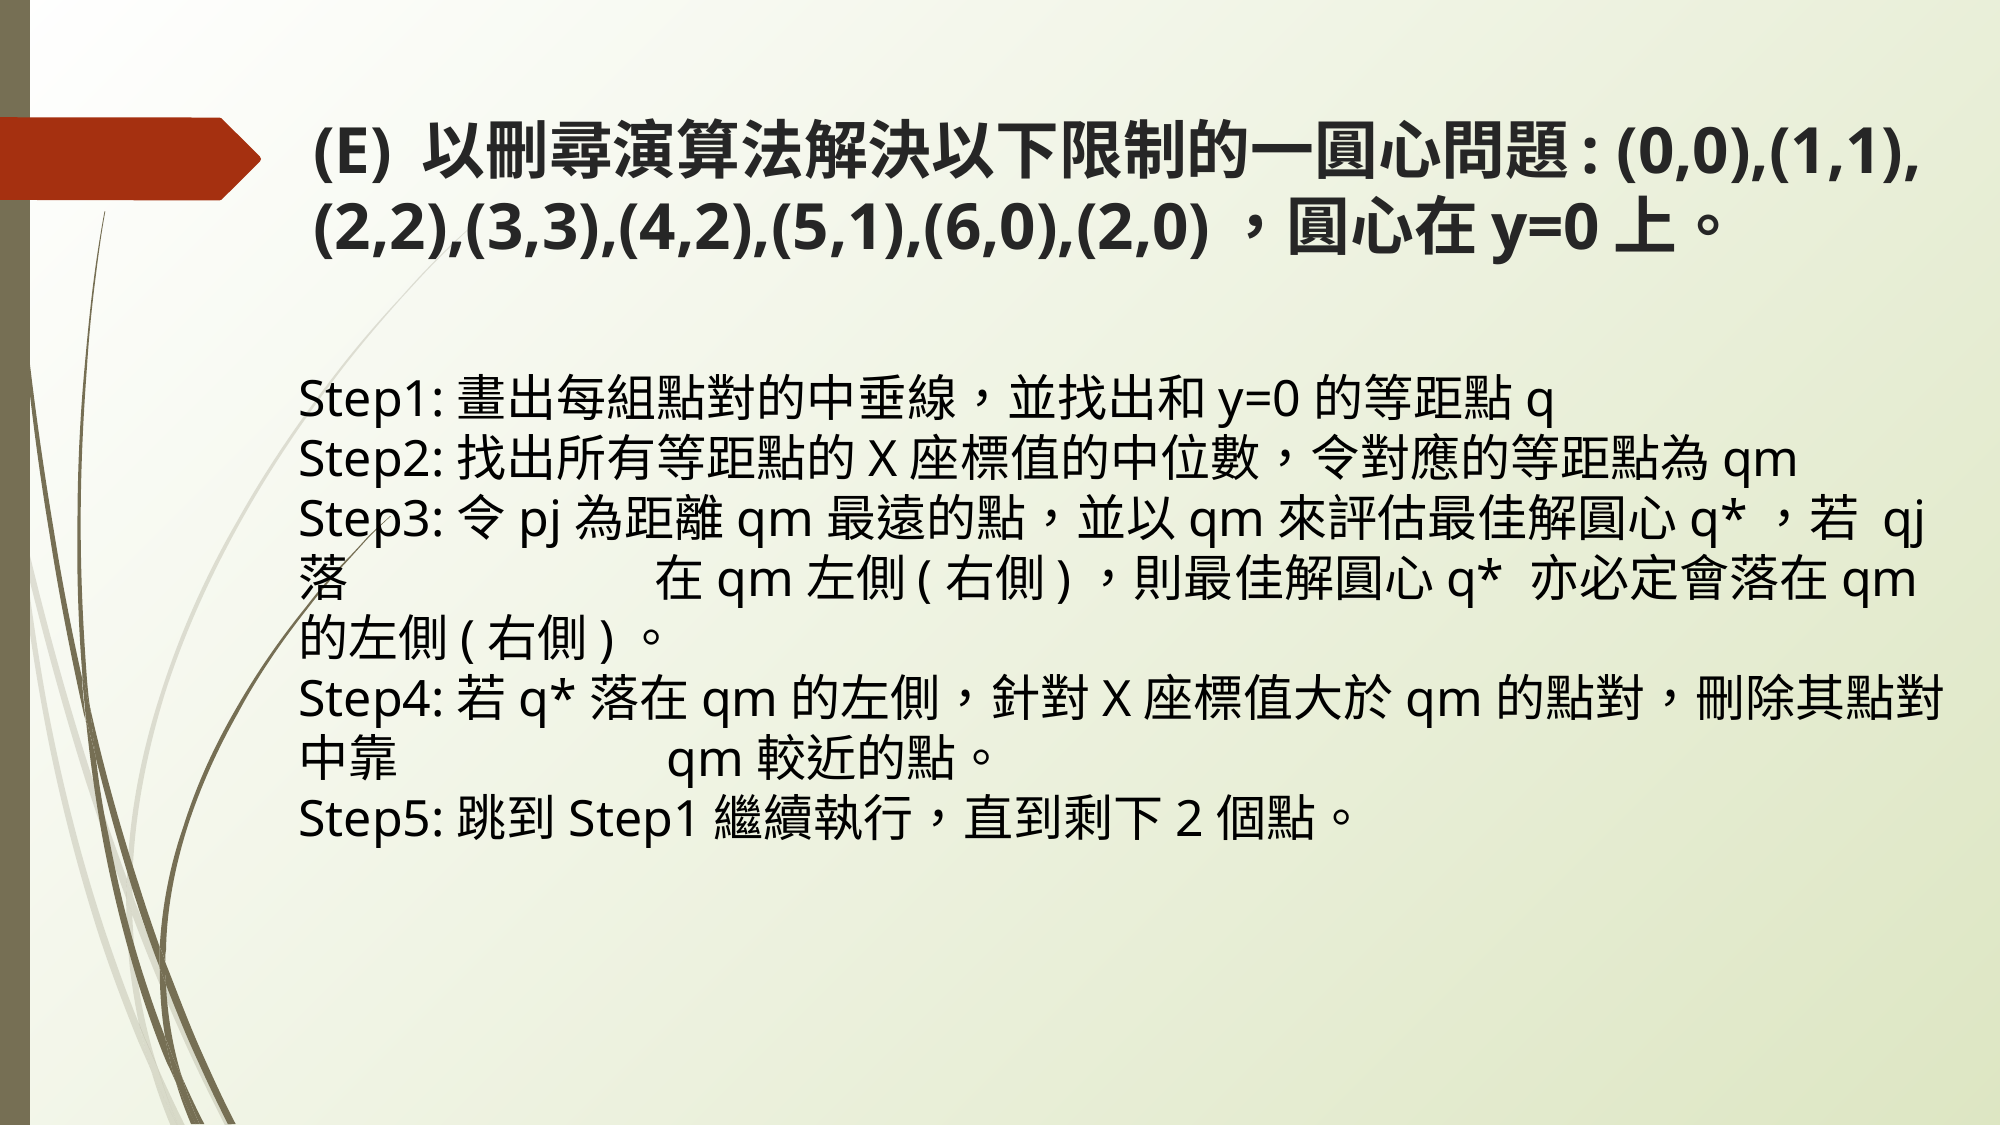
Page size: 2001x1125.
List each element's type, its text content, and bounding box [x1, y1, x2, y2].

text_box Step1:畫出每組點對的中垂線，並找出和y=0的等距點q Step2:找出所有等距點的X座標值的中位數，令對應的等距點為qm Step3:令pj為距離qm最遠的點，並以qm來評估最佳解圓心q*，若 qj 落 在qm左側(右側)，則最佳解圓心q* 亦必定會落在qm的左側(右側)。 Step4:若q*落在qm的左側，針對X座標值大於qm的點對，刪除其點對中靠 qm較近的點。 Step5:跳到Step1繼續執行，直到剩下2個點。 [283, 358, 1988, 1034]
title (E) 以刪尋演算法解決以下限制的一圓心問題: (0,0),(1,1),(2,2),(3,3),(4,2),(5,1),(6,0),(2,0)，圓心在y=0上。 [298, 102, 2000, 313]
